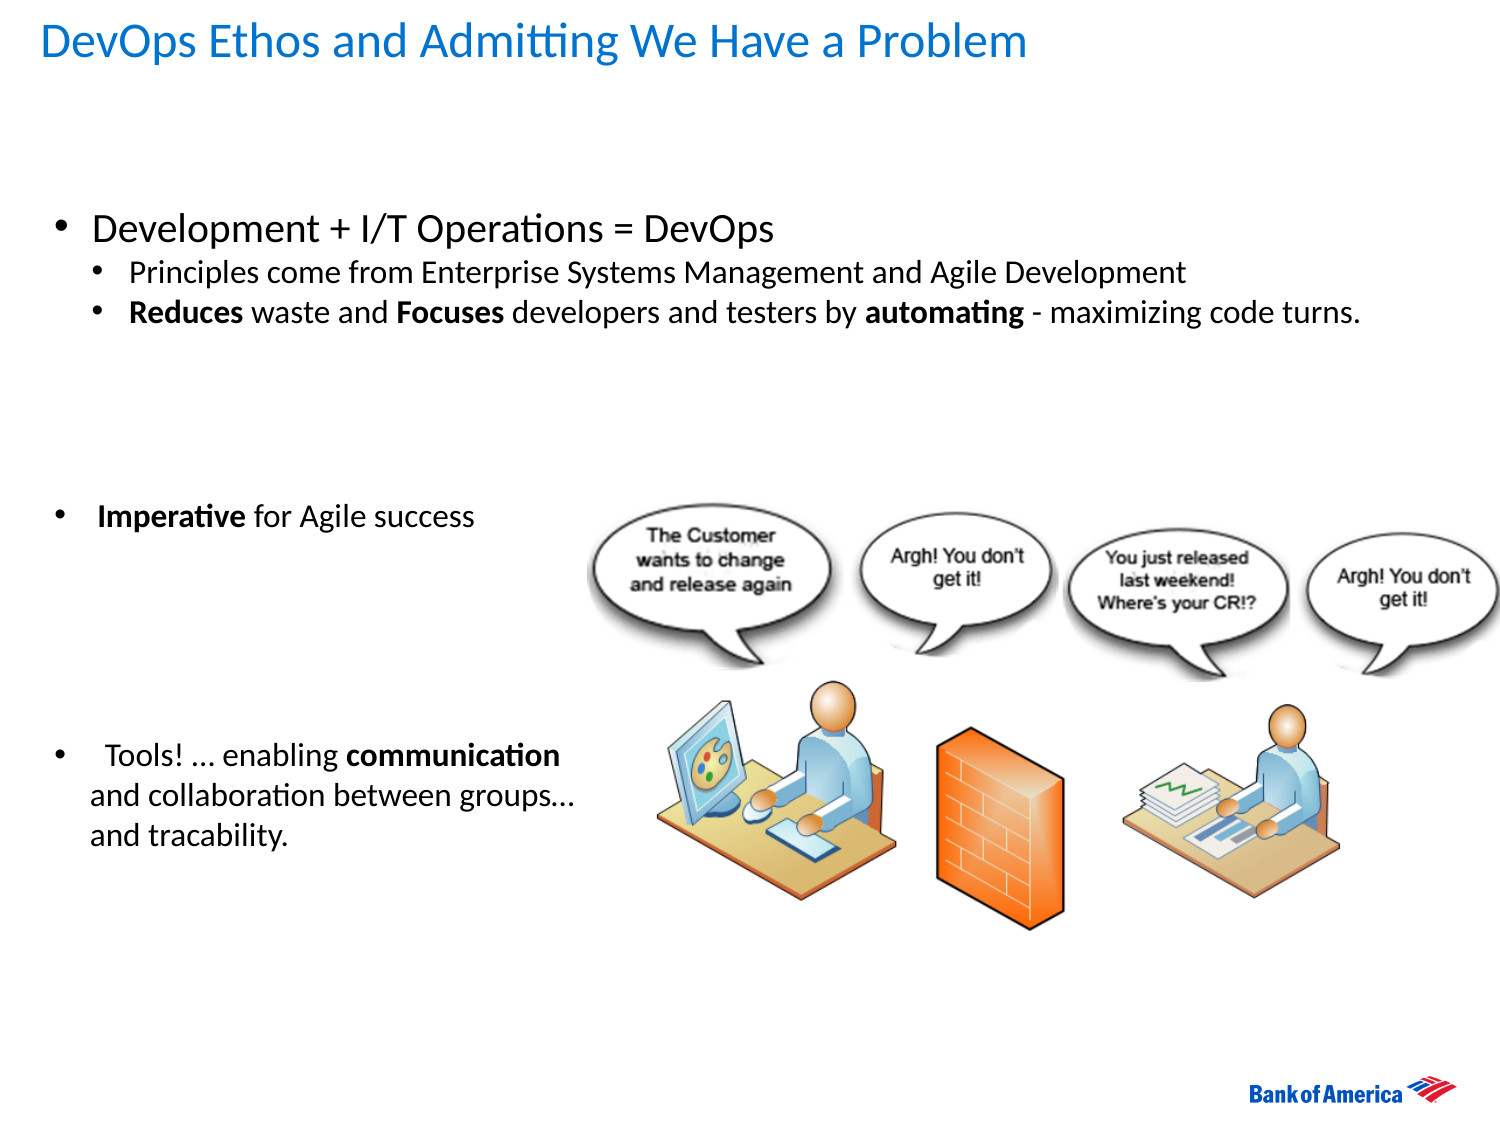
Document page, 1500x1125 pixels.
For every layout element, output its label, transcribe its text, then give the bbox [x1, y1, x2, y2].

title DevOps Ethos and Admitting We Have a Problem [40, 0, 1464, 175]
picture [1248, 1074, 1459, 1105]
list Development + I/T Operations = DevOps Principles come from Enterprise Systems Management and Agile Development Reduces waste and Focuses developers and testers by automating - maximizing code turns. [39, 192, 1463, 473]
text_box Imperative for Agile success Tools! … enabling communication and collaboration between groups…and tracability. [0, 446, 613, 941]
picture [587, 475, 1500, 931]
